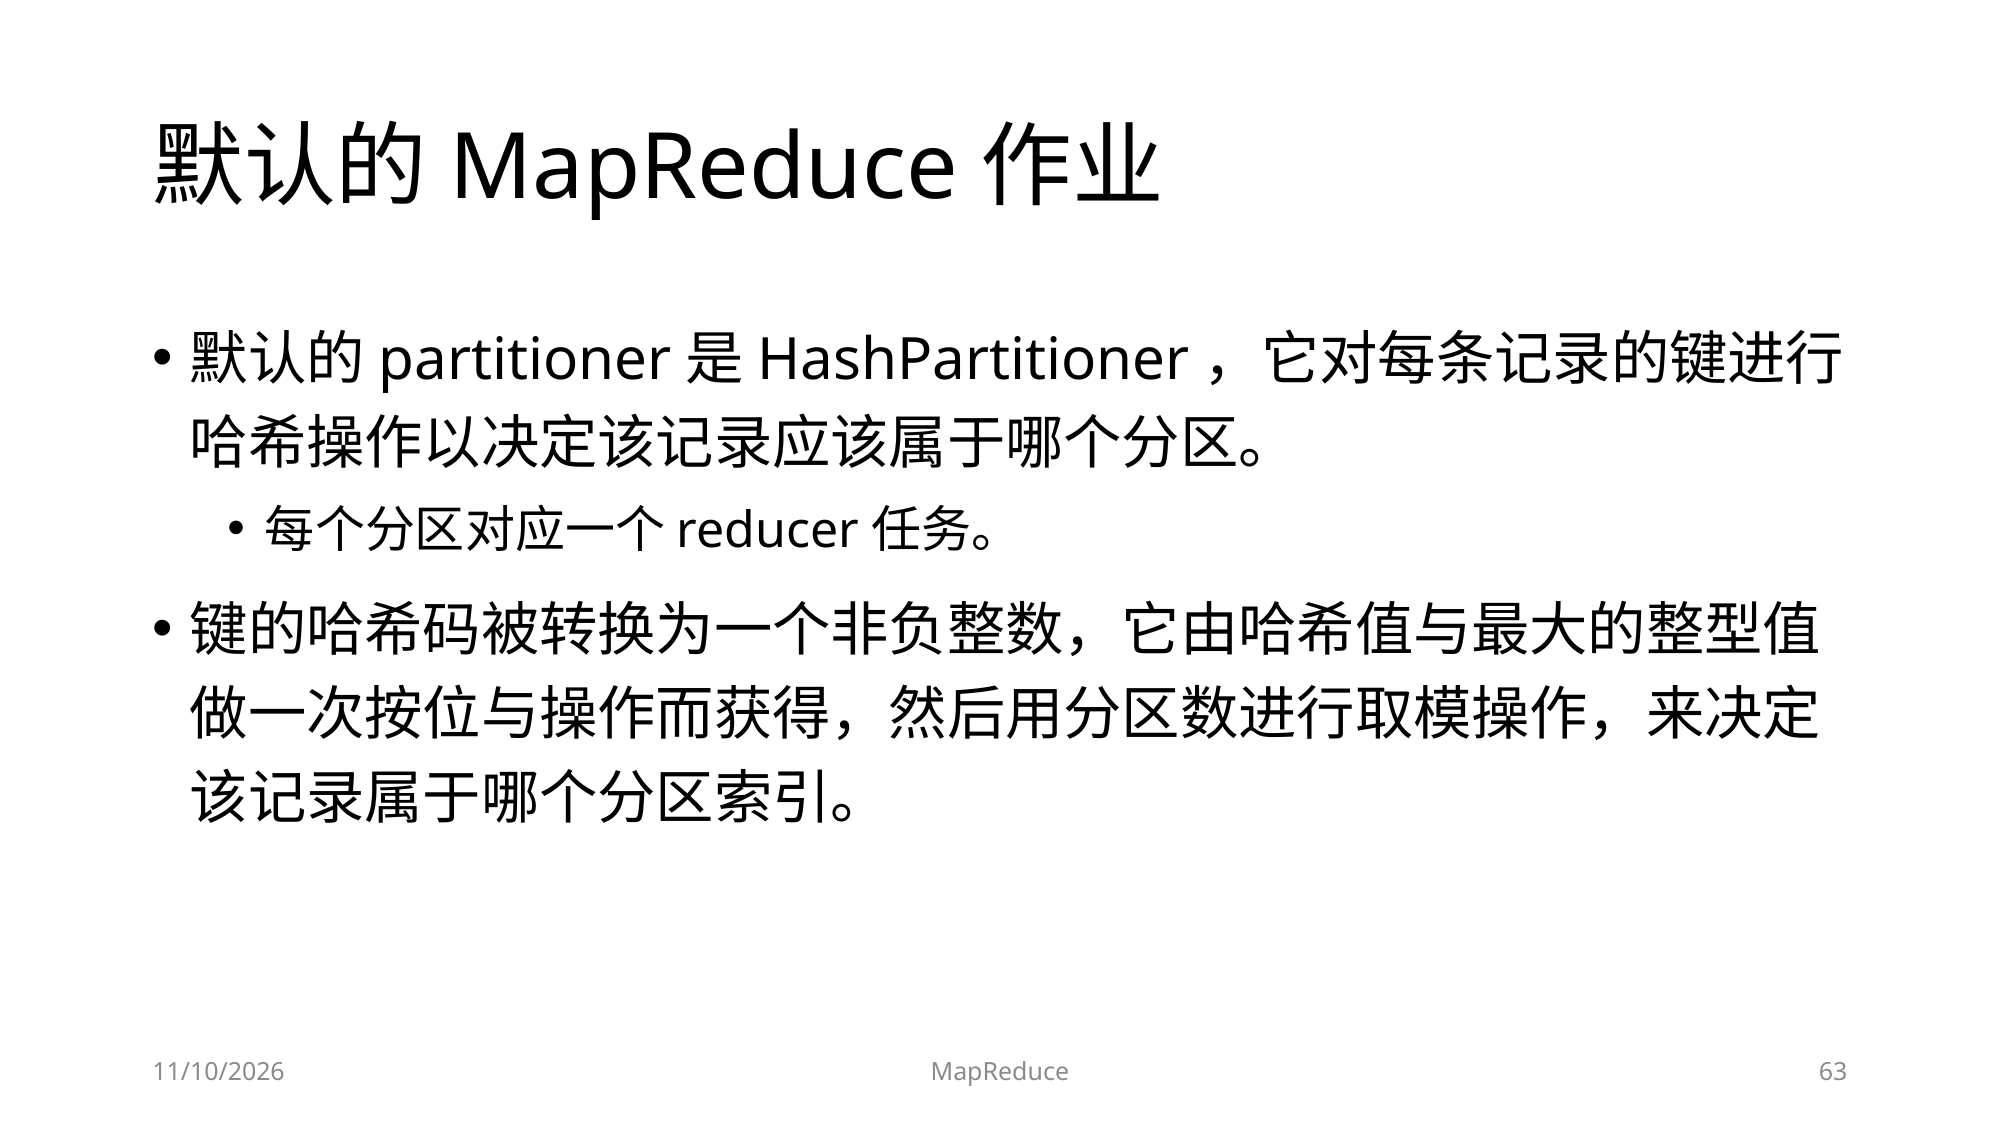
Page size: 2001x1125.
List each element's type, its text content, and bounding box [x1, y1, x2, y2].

footer MapReduce [662, 1042, 1338, 1103]
title 默认的MapReduce作业 [137, 59, 1863, 278]
list 默认的partitioner是HashPartitioner，它对每条记录的键进行哈希操作以决定该记录应该属于哪个分区。 每个分区对应一个reducer任务。 键的哈希码被转换为一个非负整数，它由哈希值与最大的整型值做一次按位与操作而获得，然后用分区数进行取模操作，来决定该记录属于哪个分区索引。 [137, 299, 1863, 1014]
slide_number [137, 1042, 588, 1103]
slide_number 63 [1412, 1042, 1863, 1103]
